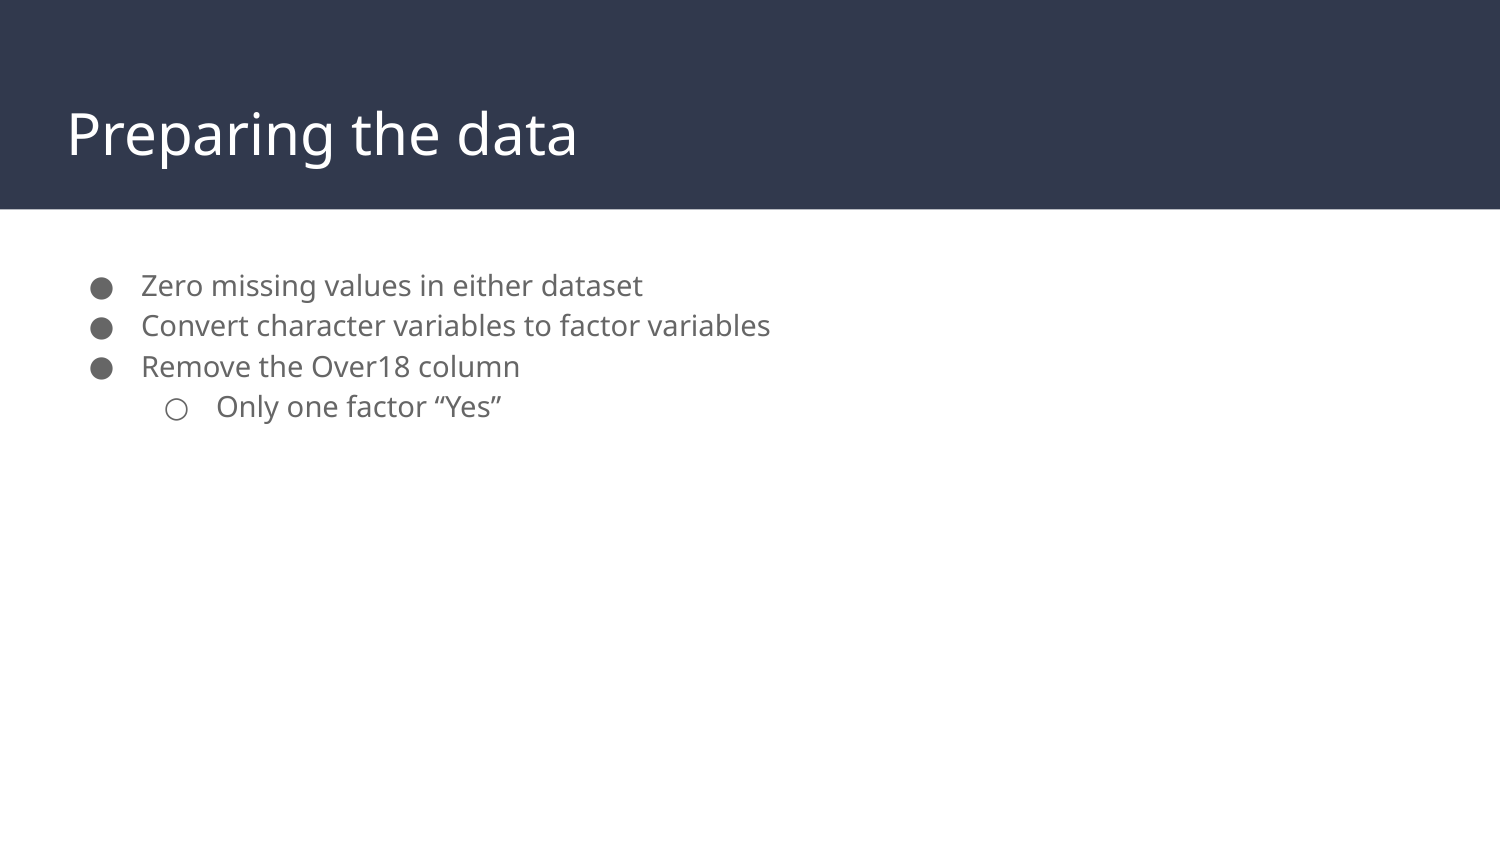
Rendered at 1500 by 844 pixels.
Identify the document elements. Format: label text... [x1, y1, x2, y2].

list Zero missing values in either dataset Convert character variables to factor variables Remove the Over18 column Only one factor “Yes” [51, 247, 1449, 752]
title Preparing the data [51, 82, 1449, 185]
